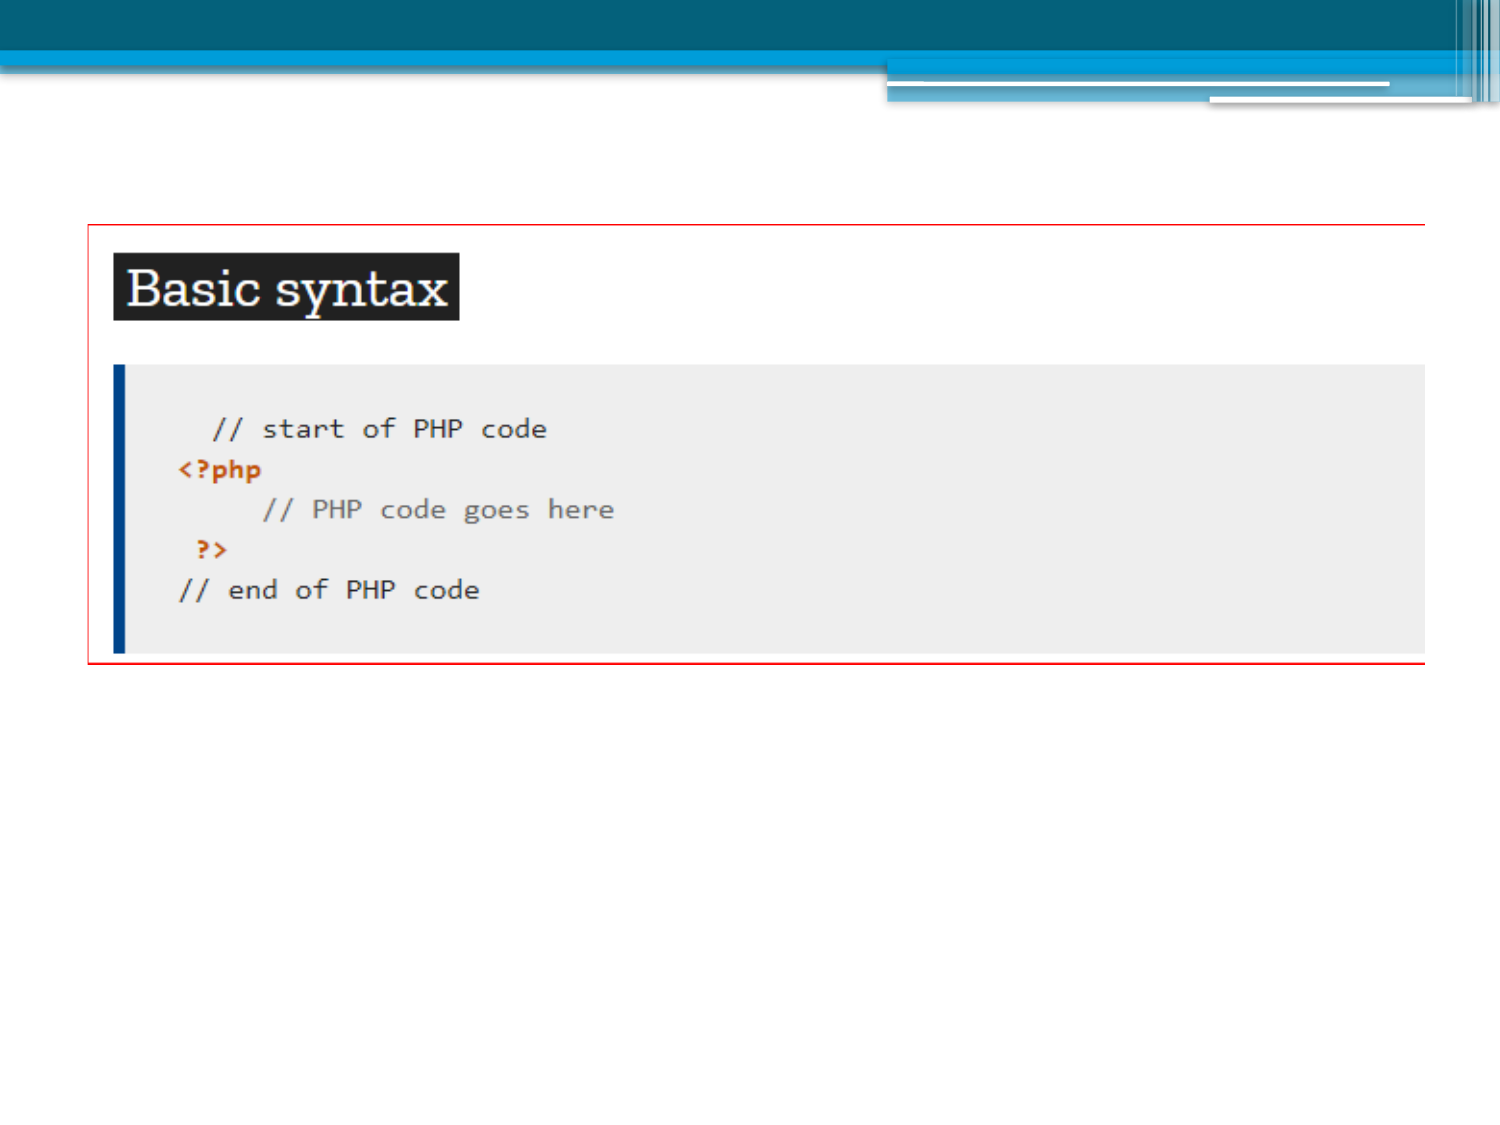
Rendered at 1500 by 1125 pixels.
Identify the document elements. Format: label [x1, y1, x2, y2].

picture [87, 137, 1426, 838]
